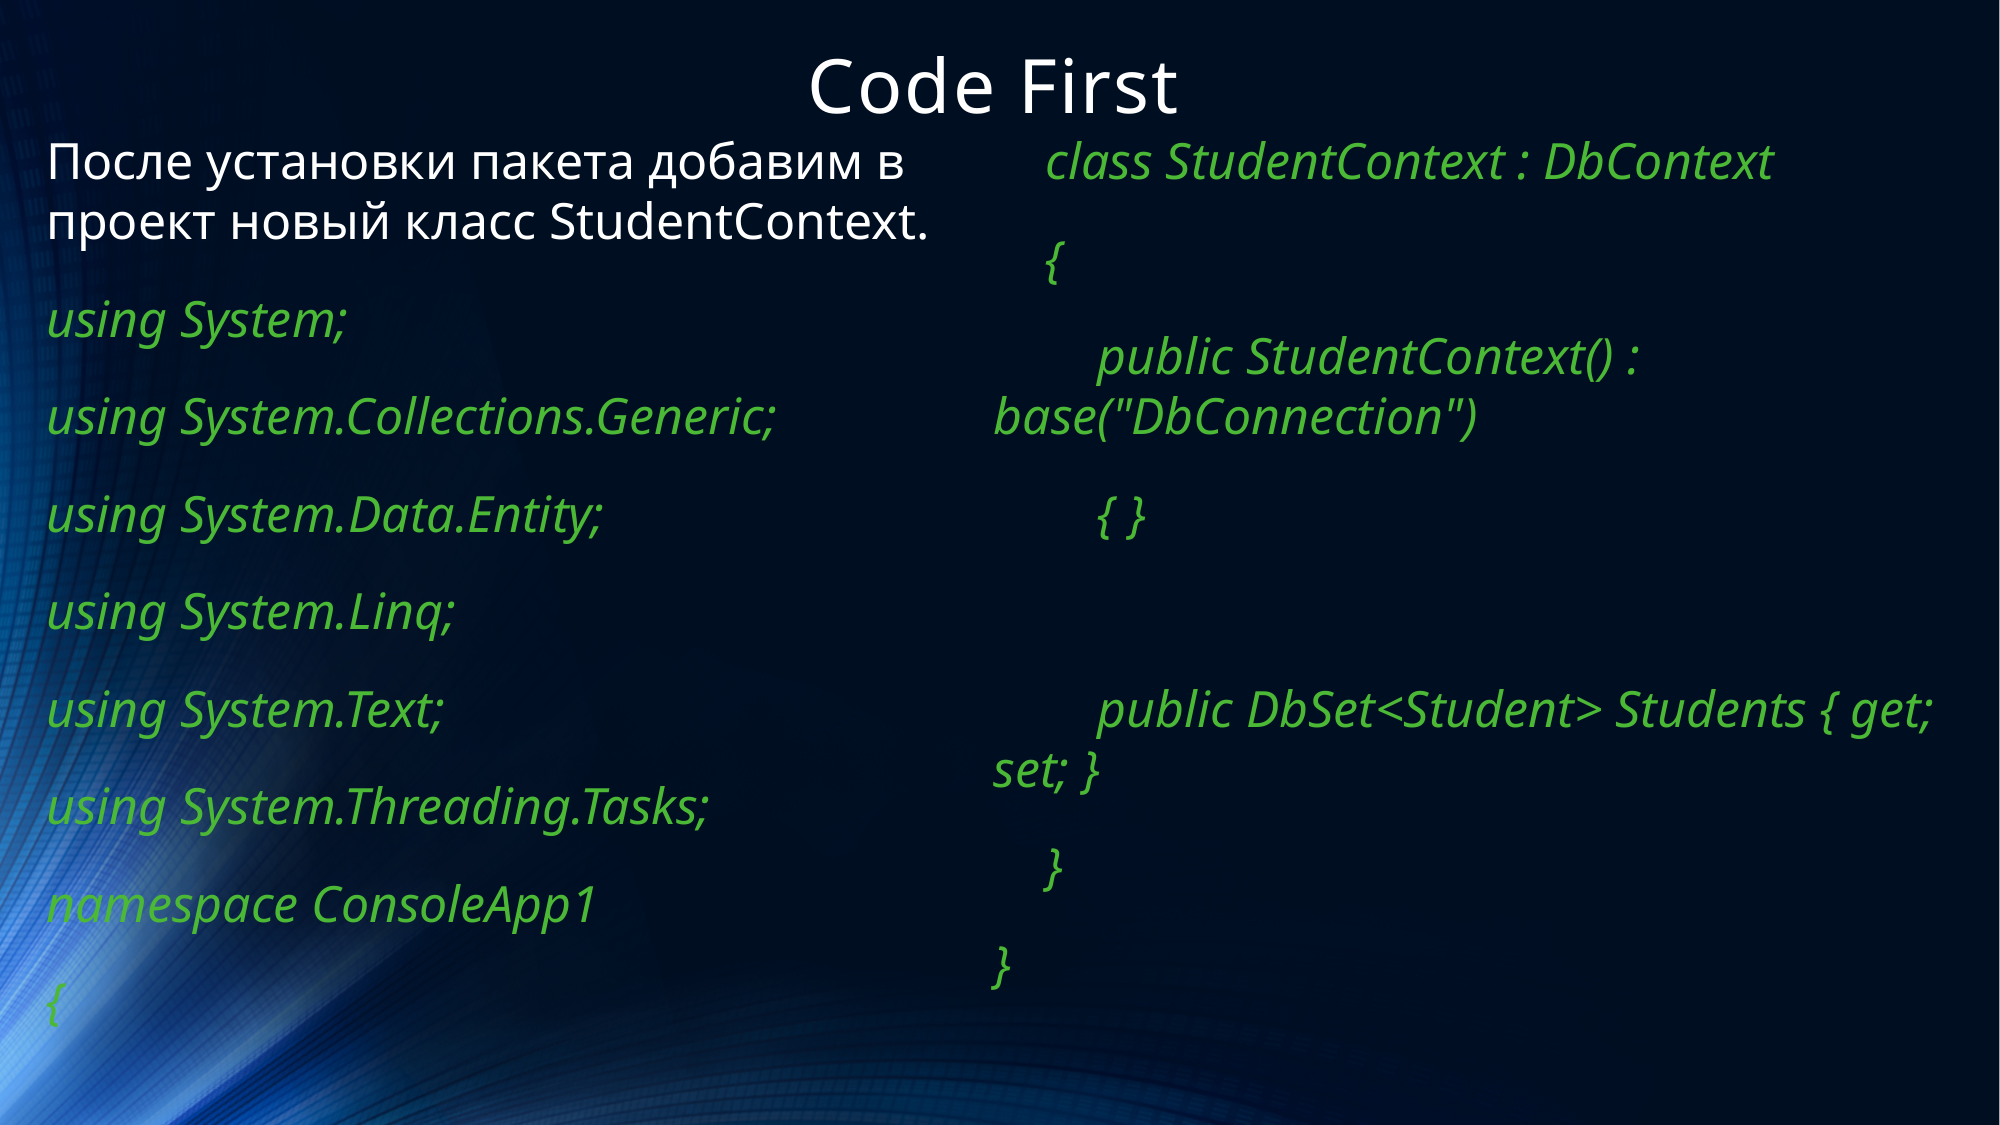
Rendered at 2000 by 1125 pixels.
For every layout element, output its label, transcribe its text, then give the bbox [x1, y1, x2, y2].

title Code First [31, 30, 1957, 137]
picture [0, 0, 2000, 1125]
list После установки пакета добавим в проект новый класс StudentContext. using System; using System.Collections.Generic; using System.Data.Entity; using System.Linq; using System.Text; using System.Threading.Tasks; namespace ConsoleApp1 { class StudentContext : DbContext { public StudentContext() : base("DbConnection") { } public DbSet<Student> Students { get; set; } } } [31, 137, 1957, 1083]
